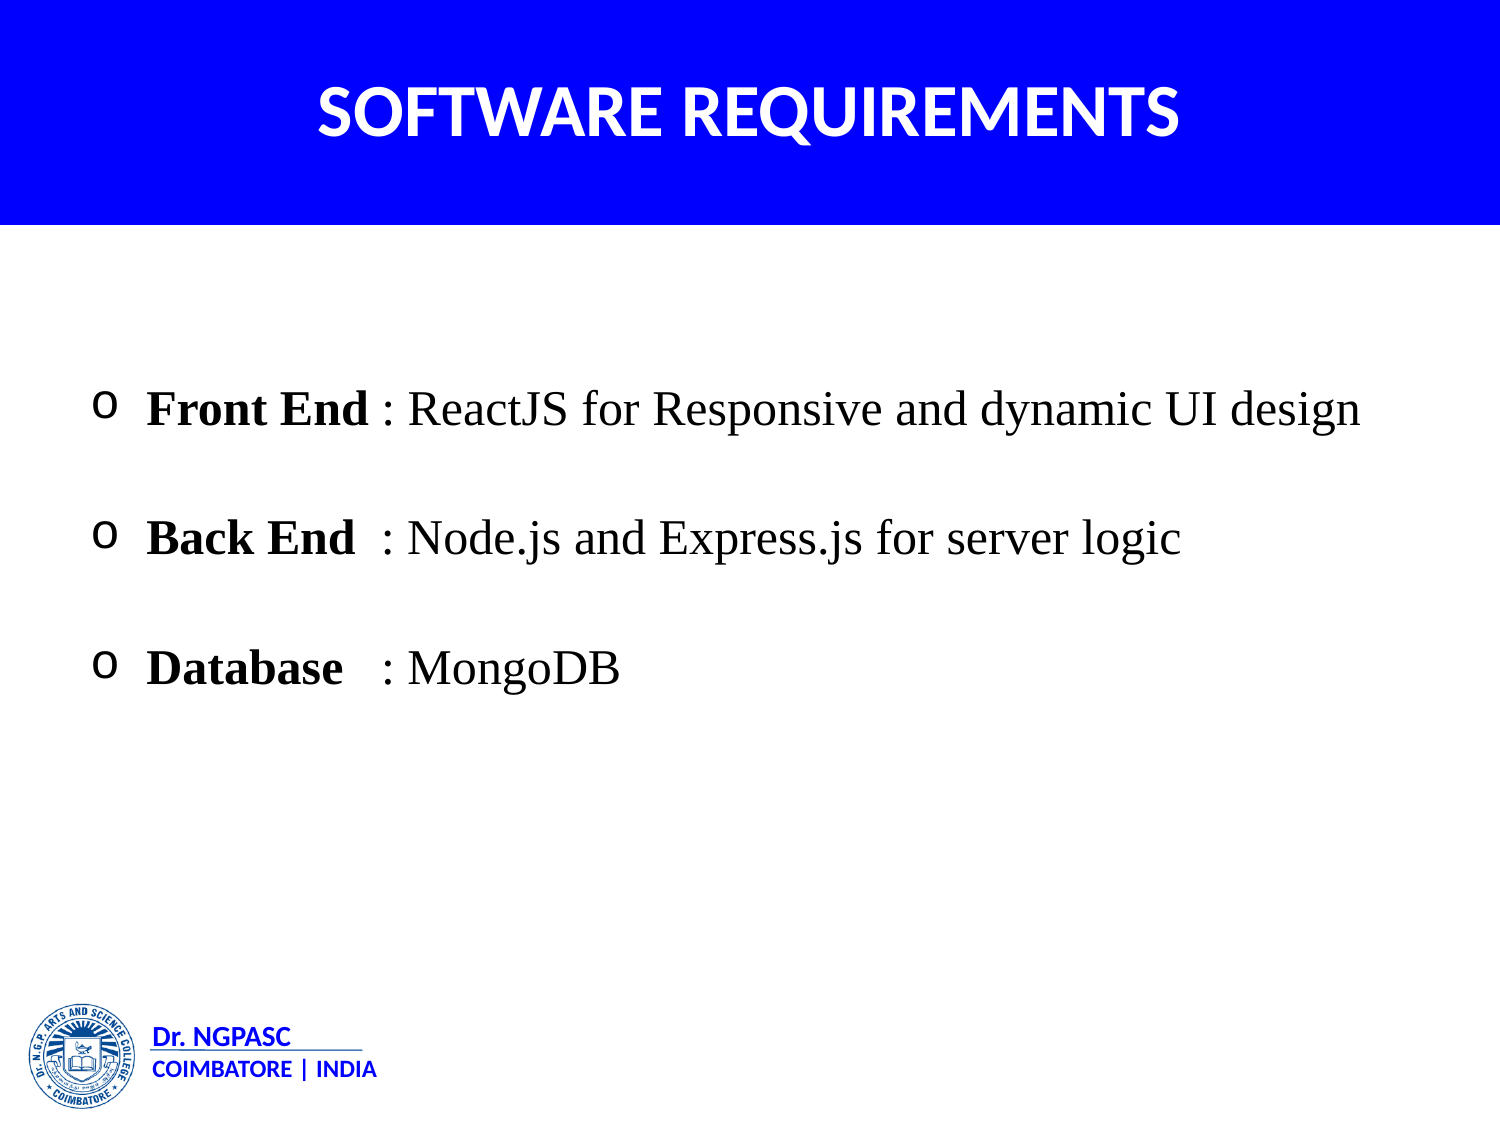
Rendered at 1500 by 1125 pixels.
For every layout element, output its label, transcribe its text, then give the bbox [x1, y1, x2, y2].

picture [24, 999, 139, 1113]
title SOFTWARE REQUIREMENTS [75, 12, 1425, 200]
list Front End : ReactJS for Responsive and dynamic UI design Back End : Node.js and Express.js for server logic Database : MongoDB [75, 237, 1475, 1038]
